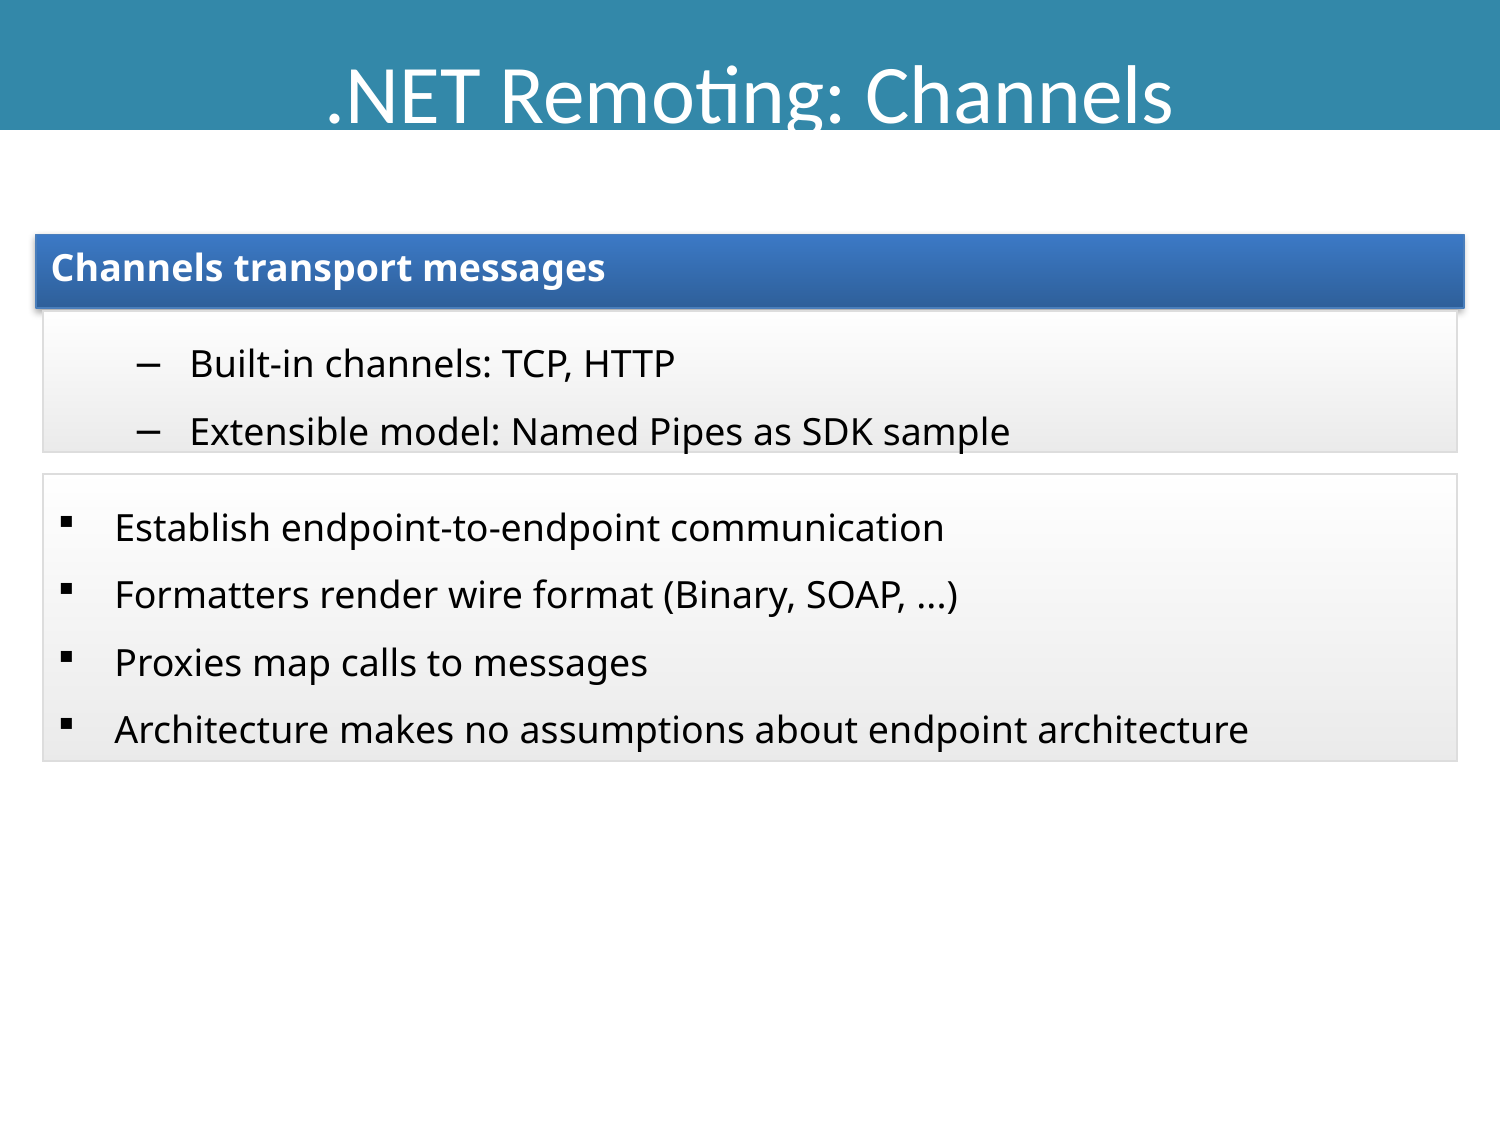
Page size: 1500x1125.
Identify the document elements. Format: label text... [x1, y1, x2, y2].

title .NET Remoting: Channels [0, 0, 1500, 131]
text_box Channels transport messages [35, 234, 1465, 309]
text_box Establish endpoint-to-endpoint communication Formatters render wire format (Binary, SOAP, ...) Proxies map calls to messages Architecture makes no assumptions about endpoint architecture [43, 473, 1457, 762]
text_box Built-in channels: TCP, HTTP Extensible model: Named Pipes as SDK sample [43, 310, 1457, 453]
